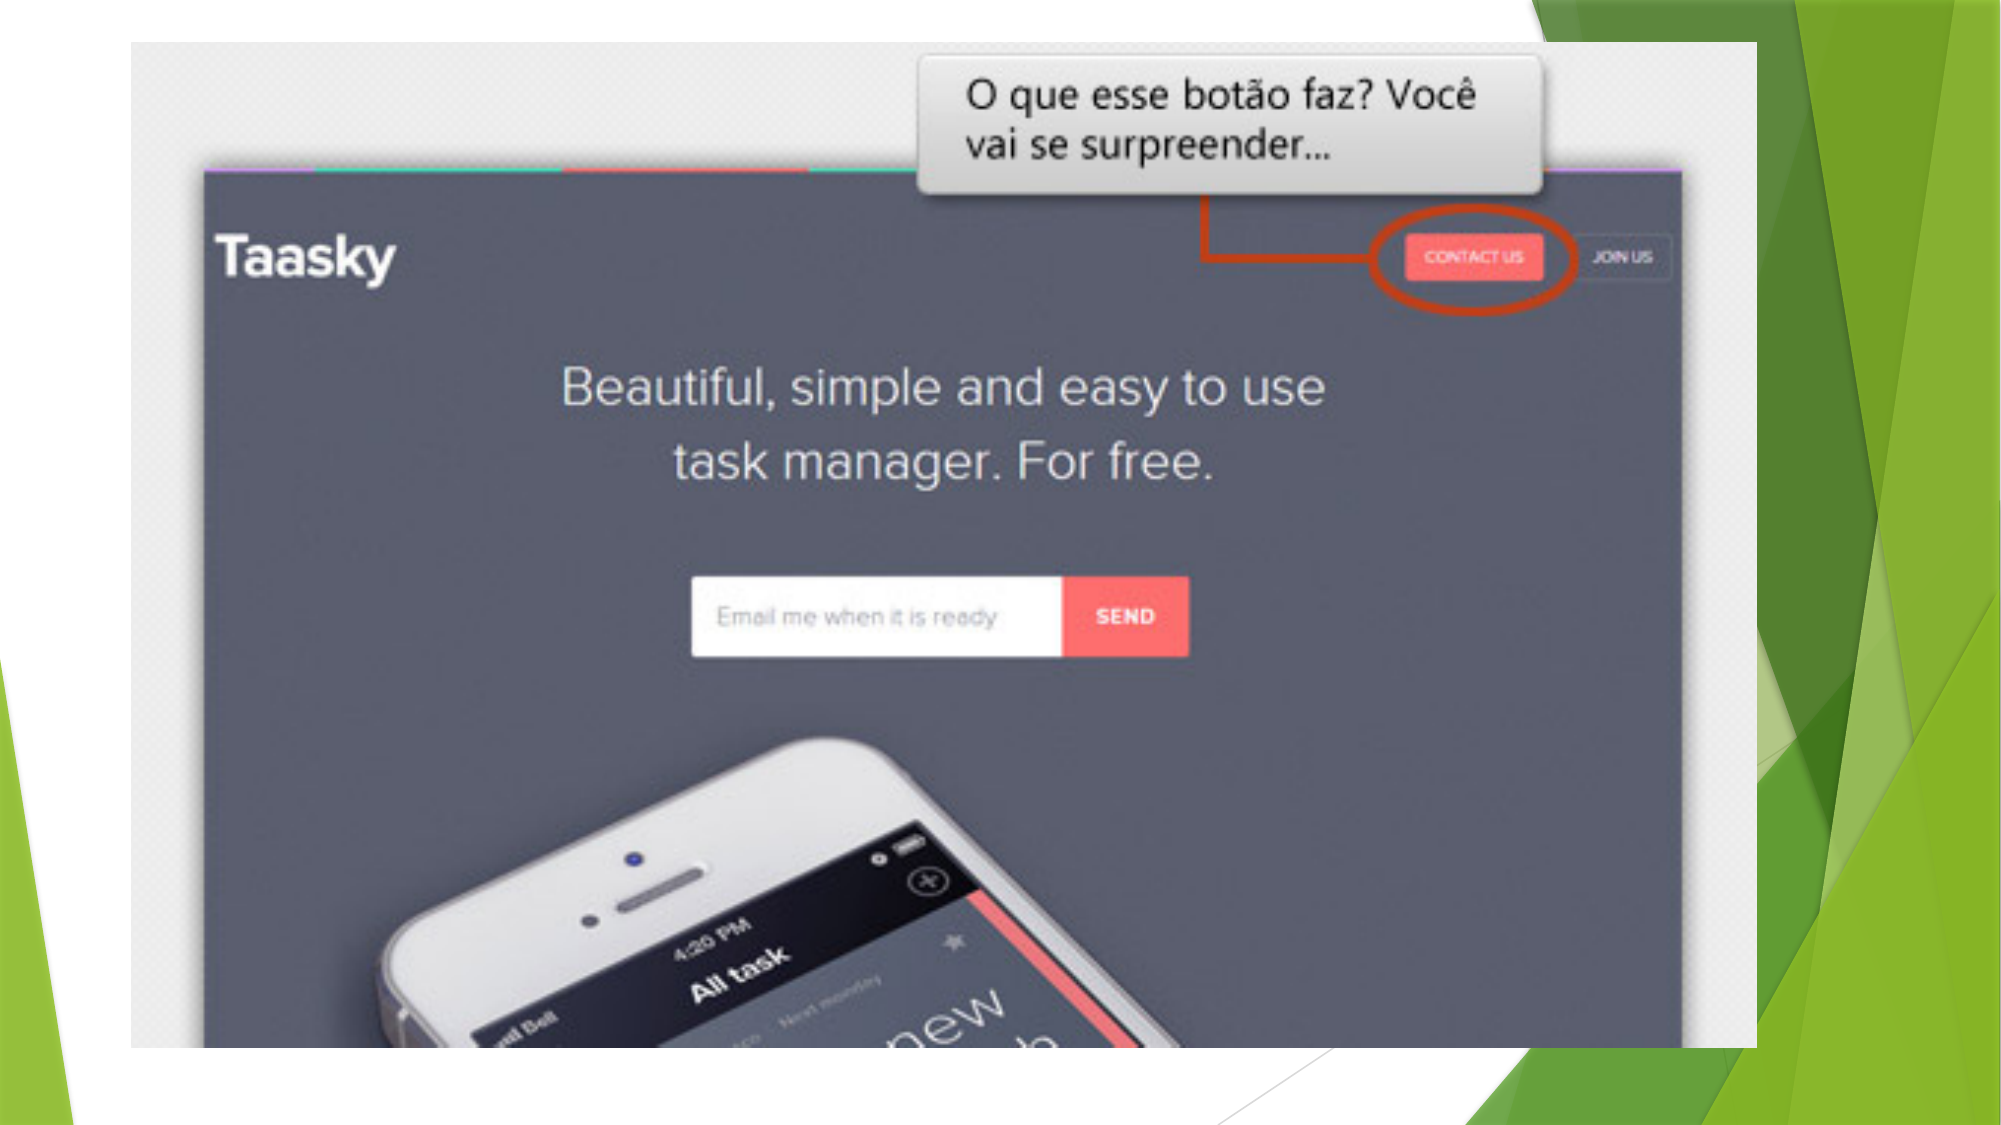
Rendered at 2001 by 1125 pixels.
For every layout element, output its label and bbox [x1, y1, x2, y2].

picture [130, 42, 1758, 1049]
